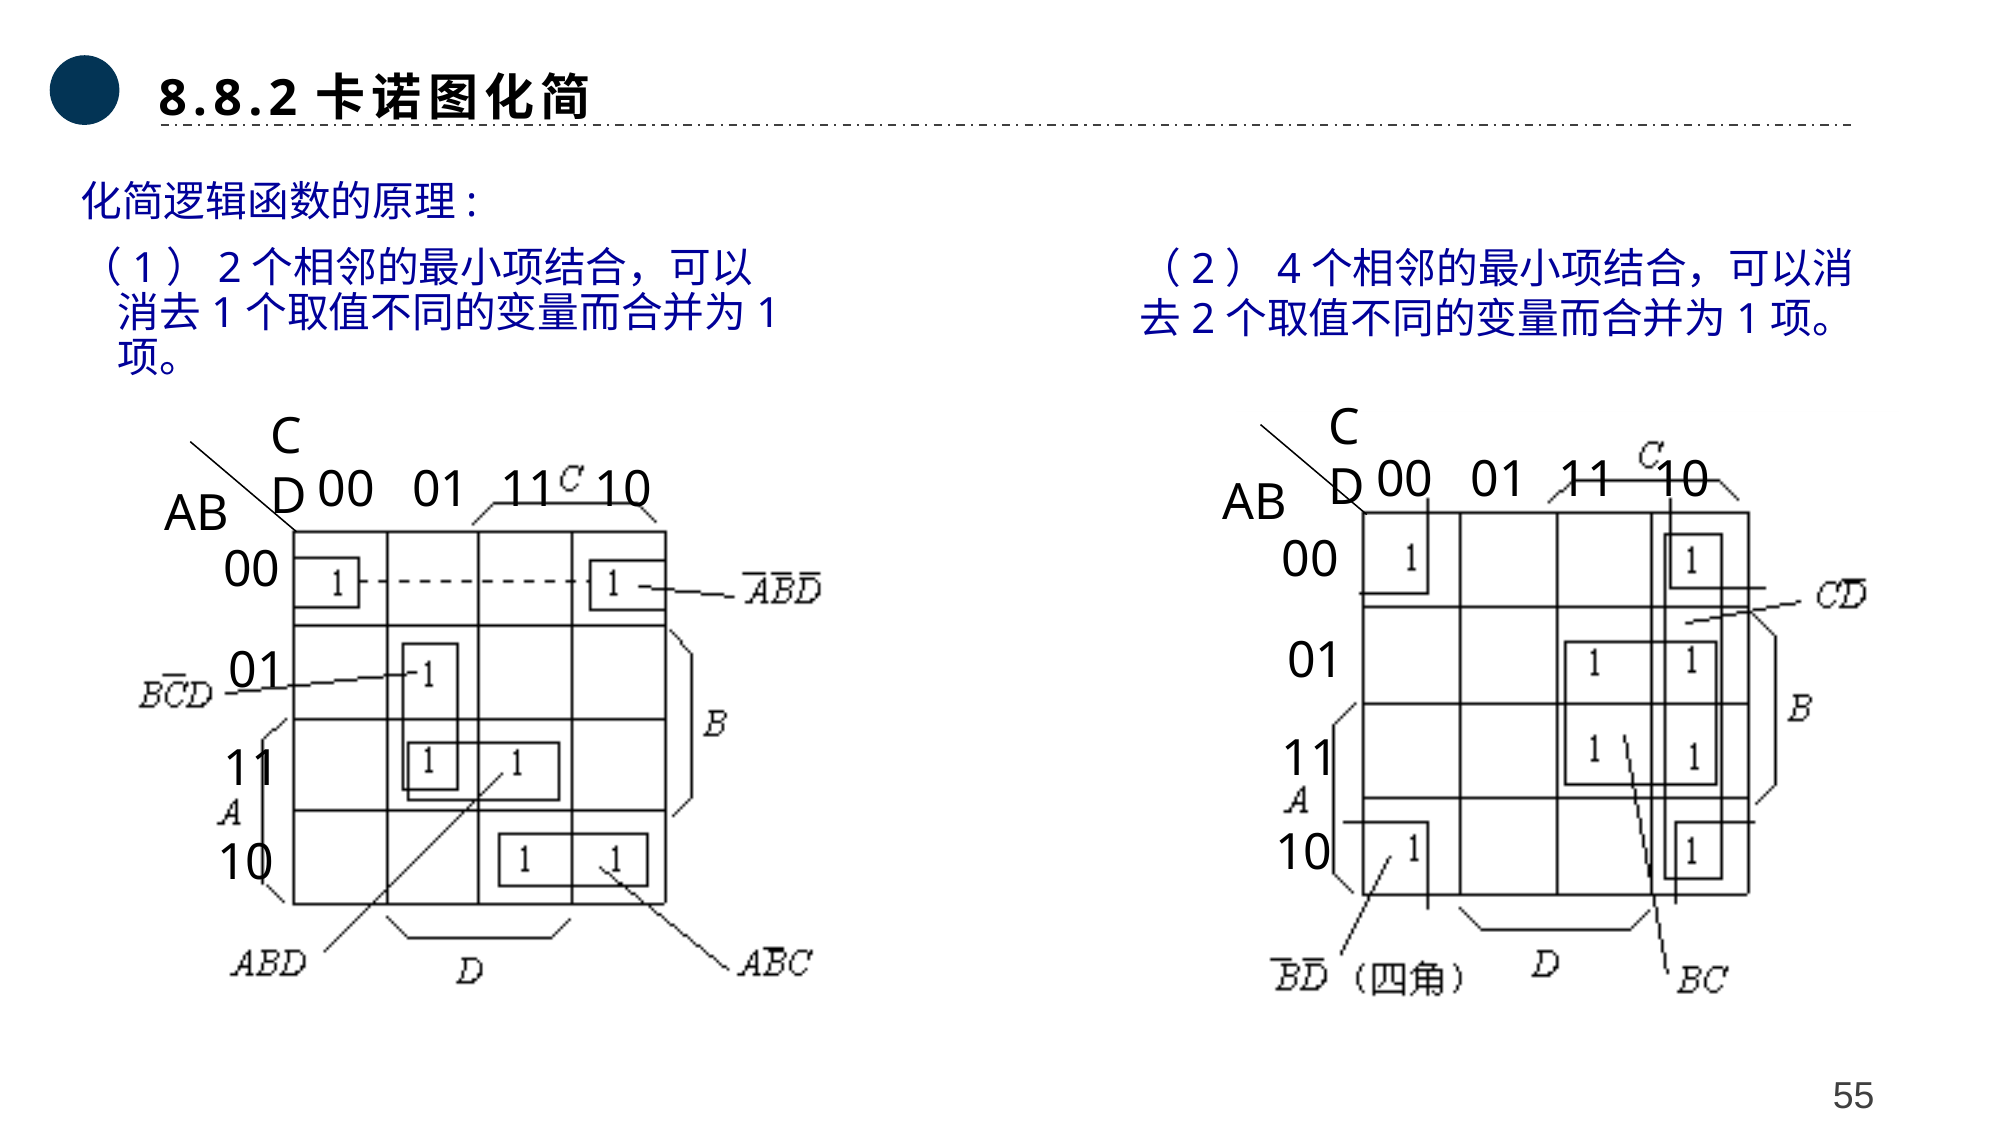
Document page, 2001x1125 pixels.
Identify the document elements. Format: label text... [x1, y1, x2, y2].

text_box 8.8.2卡诺图化简 [143, 45, 1855, 133]
text_box [48, 54, 121, 126]
text_box （2）4个相邻的最小项结合，可以消去2个取值不同的变量而合并为1项。 [1124, 234, 1877, 350]
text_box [110, 396, 842, 1000]
text_box 化简逻辑函数的原理: （1）2个相邻的最小项结合，可以消去1个取值不同的变量而合并为1项。 [65, 173, 809, 413]
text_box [1207, 386, 1899, 1046]
